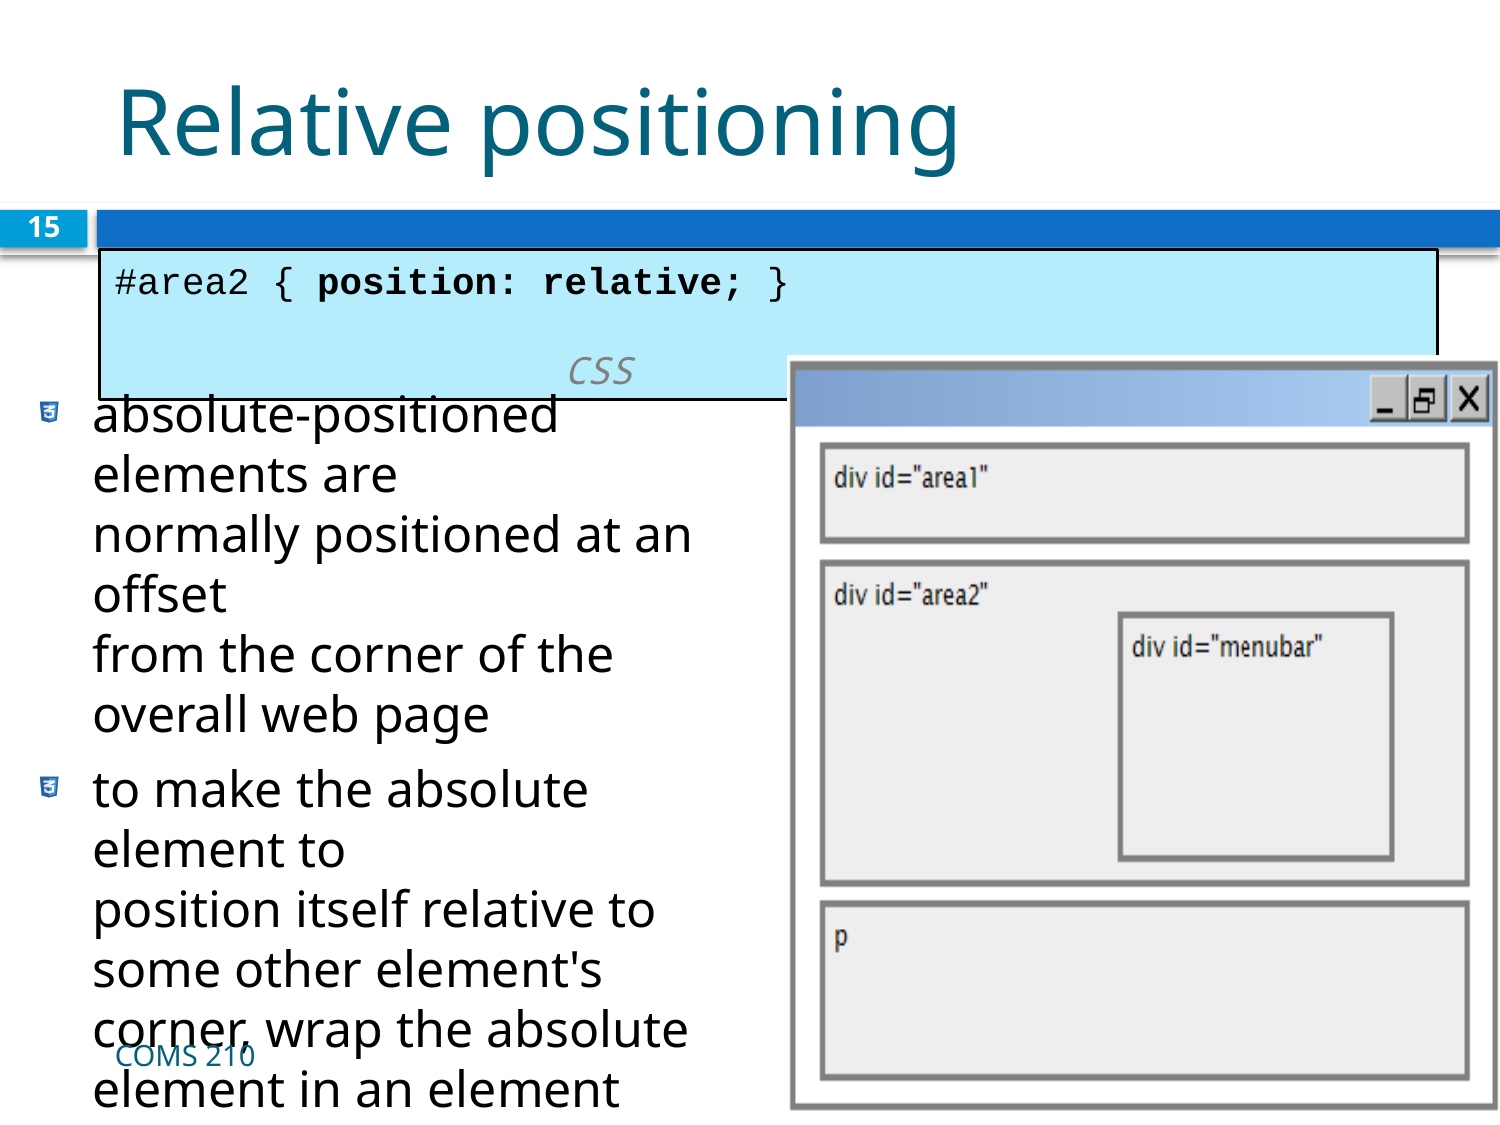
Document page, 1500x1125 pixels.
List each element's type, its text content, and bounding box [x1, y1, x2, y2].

text_box #area2 { position: relative; } CSS [99, 249, 1438, 374]
title Relative positioning [100, 37, 1439, 201]
list absolute-positioned elements are normally positioned at an offset from the corner of the overall web page to make the absolute element to position itself relative to some other element's corner, wrap the absolute element in an element whose position is relative [24, 374, 781, 963]
picture [39, 401, 59, 423]
footer COMS 210 [99, 1025, 700, 1085]
picture [39, 776, 59, 798]
slide_number 15 [0, 208, 88, 249]
picture [787, 355, 1500, 1113]
